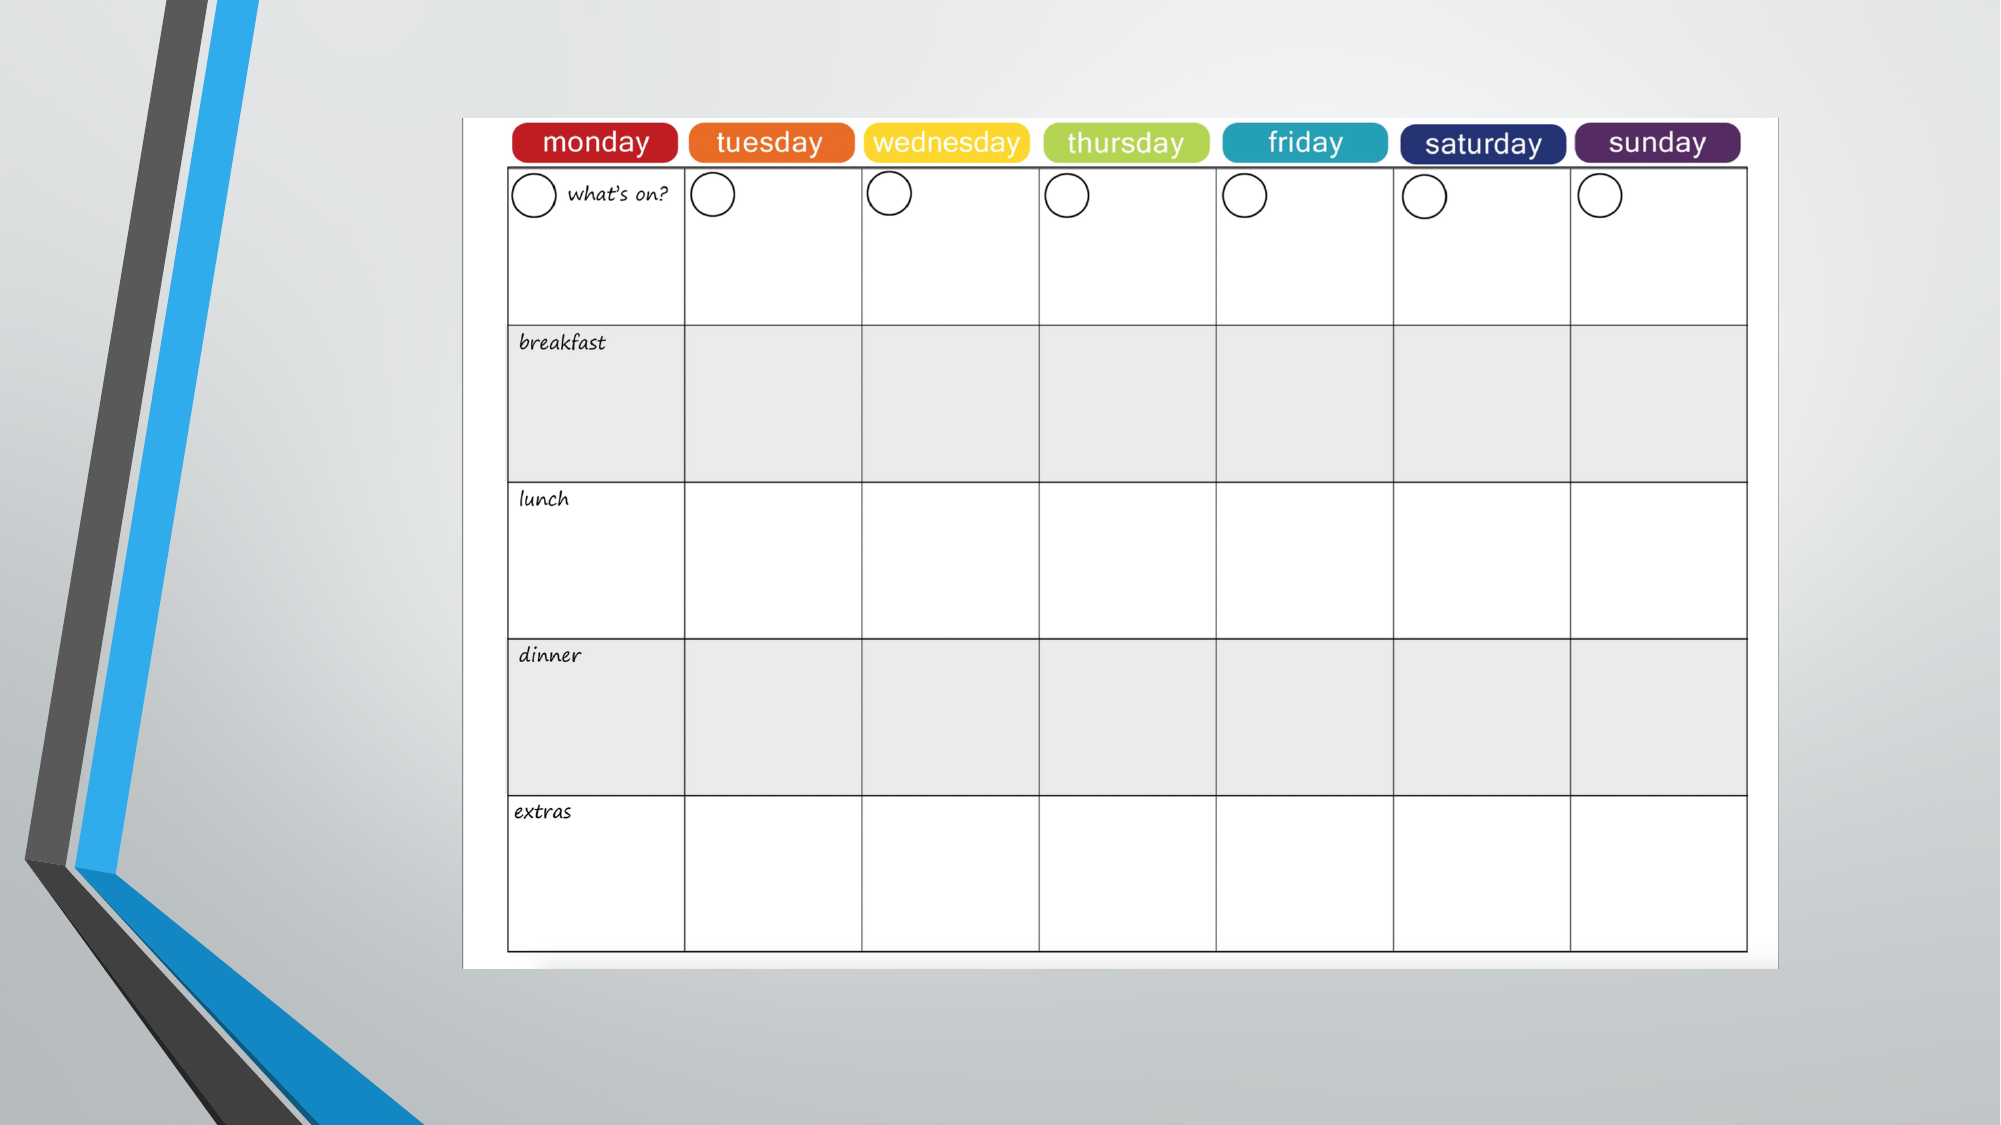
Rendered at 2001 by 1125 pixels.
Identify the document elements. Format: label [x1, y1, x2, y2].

picture [461, 118, 1780, 969]
